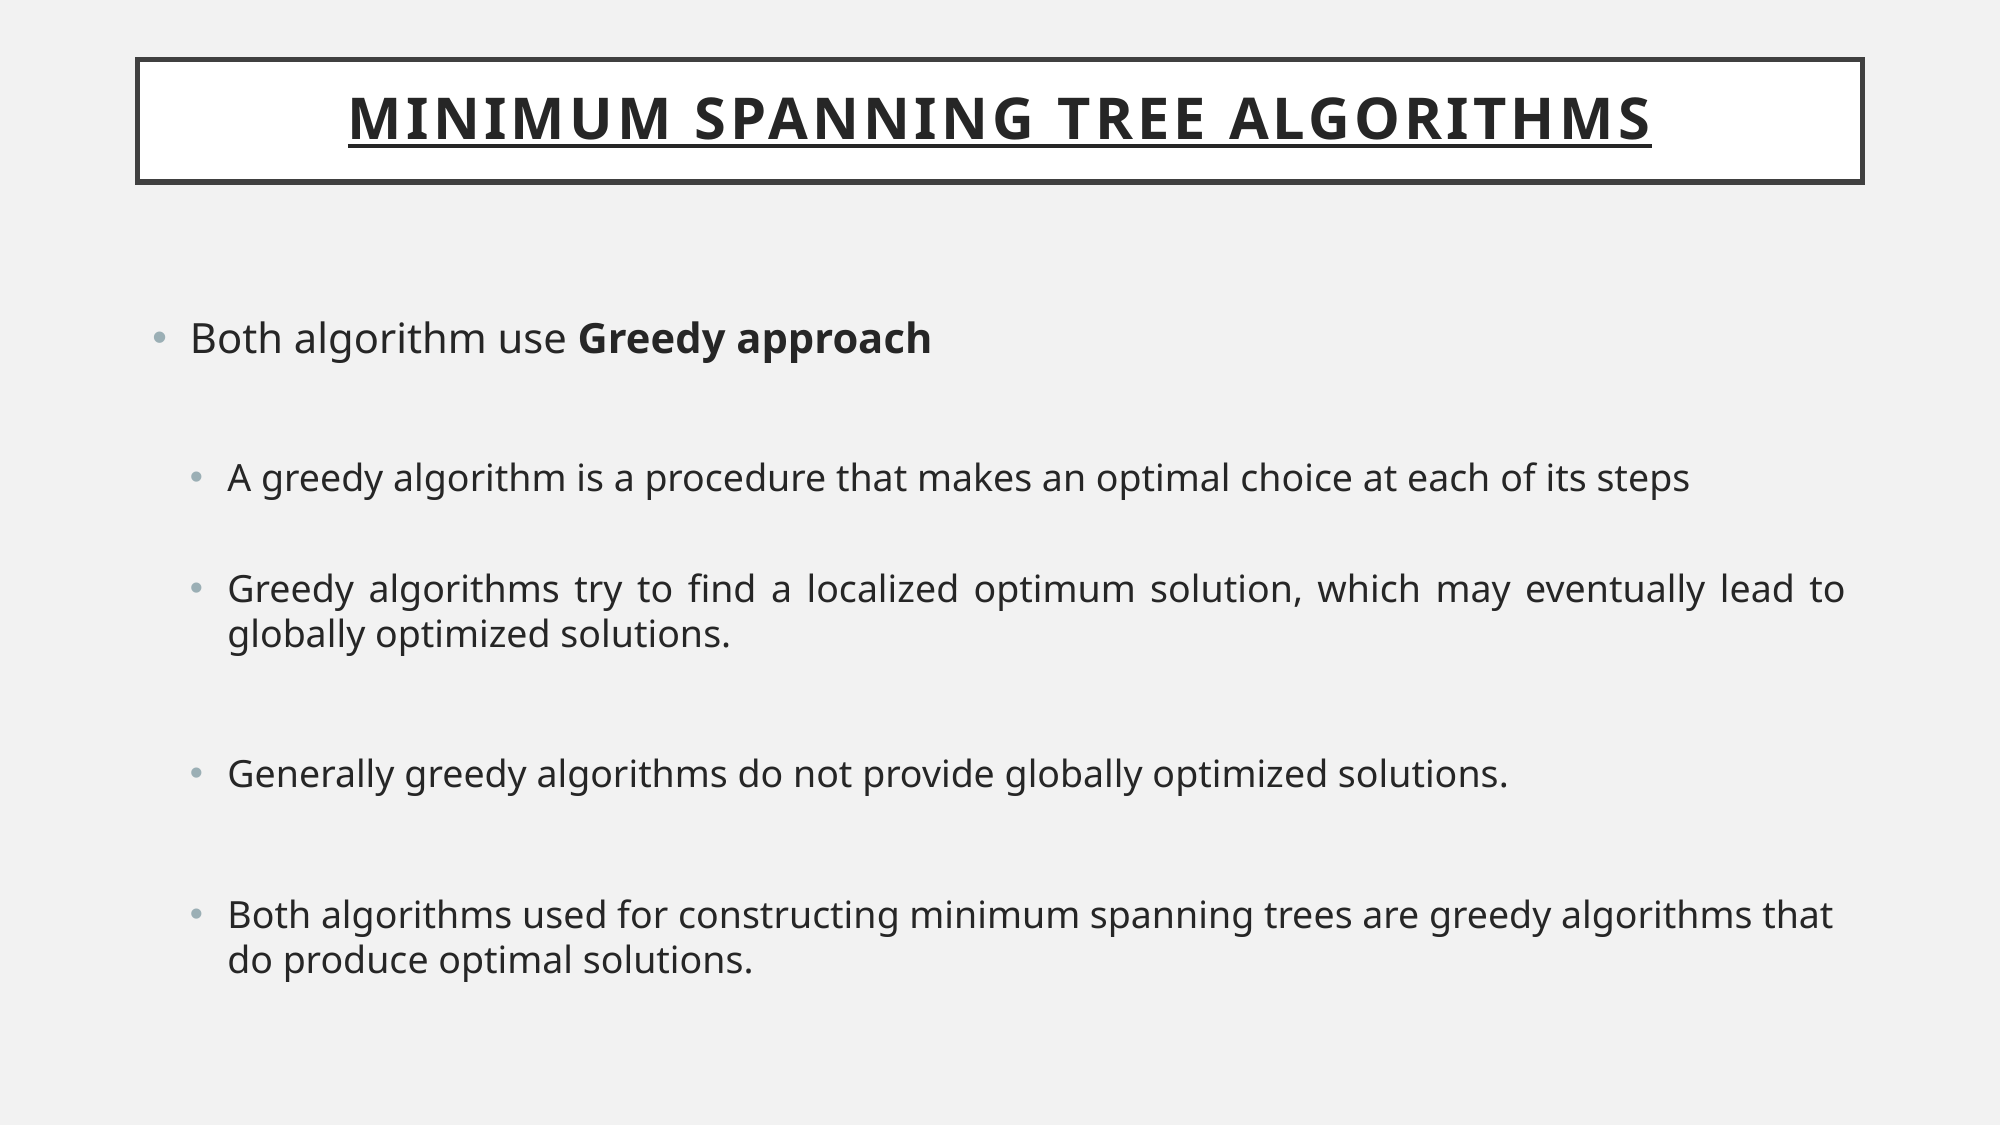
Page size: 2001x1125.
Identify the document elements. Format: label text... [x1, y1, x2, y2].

list Both algorithm use Greedy approach A greedy algorithm is a procedure that makes an optimal choice at each of its steps Greedy algorithms try to find a localized optimum solution, which may eventually lead to globally optimized solutions. Generally greedy algorithms do not provide globally optimized solutions. Both algorithms used for constructing minimum spanning trees are greedy algorithms that do produce optimal solutions. [137, 233, 1863, 1066]
title MINIMUM Spanning Tree Algorithms [135, 57, 1865, 185]
